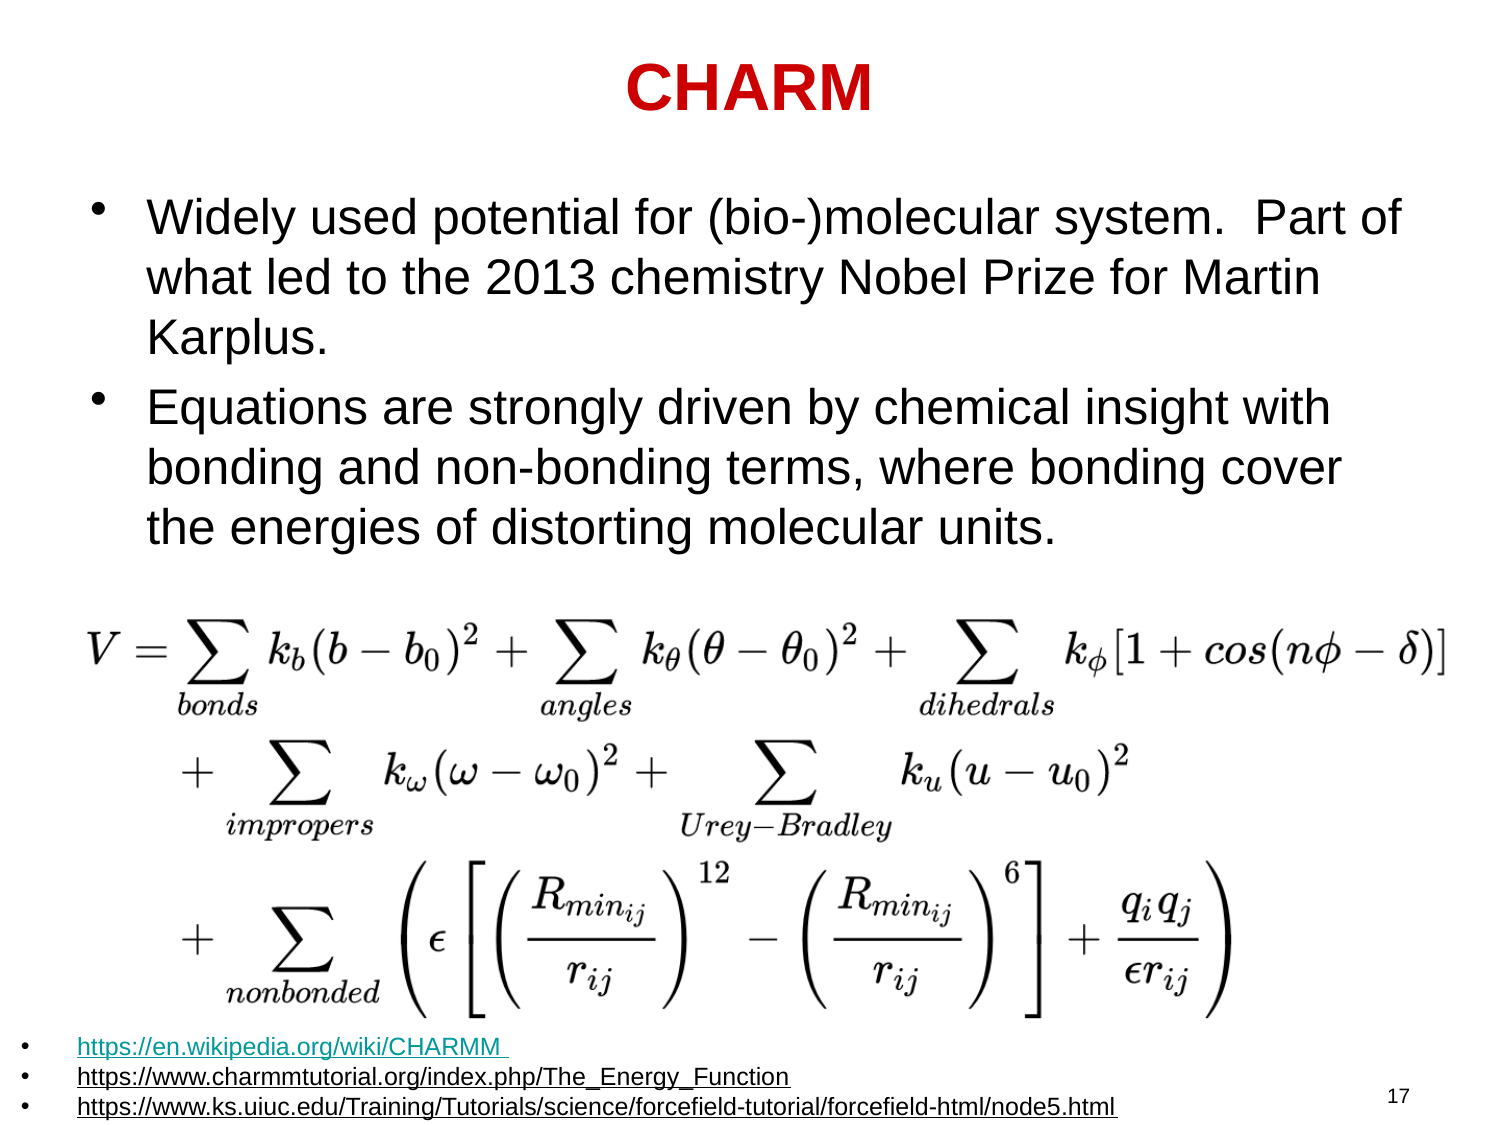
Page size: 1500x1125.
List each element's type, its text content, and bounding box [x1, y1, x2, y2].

text_box https://en.wikipedia.org/wiki/CHARMM https://www.charmmtutorial.org/index.php/The_Energy_Function https://www.ks.uiuc.edu/Training/Tutorials/science/forcefield-tutorial/forcefield-html/node5.html [6, 1023, 1375, 1125]
picture [55, 590, 1476, 1037]
title CHARM [0, 0, 1500, 169]
list Widely used potential for (bio-)molecular system. Part of what led to the 2013 chemistry Nobel Prize for Martin Karplus. Equations are strongly driven by chemical insight with bonding and non-bonding terms, where bonding cover the energies of distorting molecular units. [75, 176, 1425, 589]
slide_number 17 [1375, 1049, 1426, 1103]
